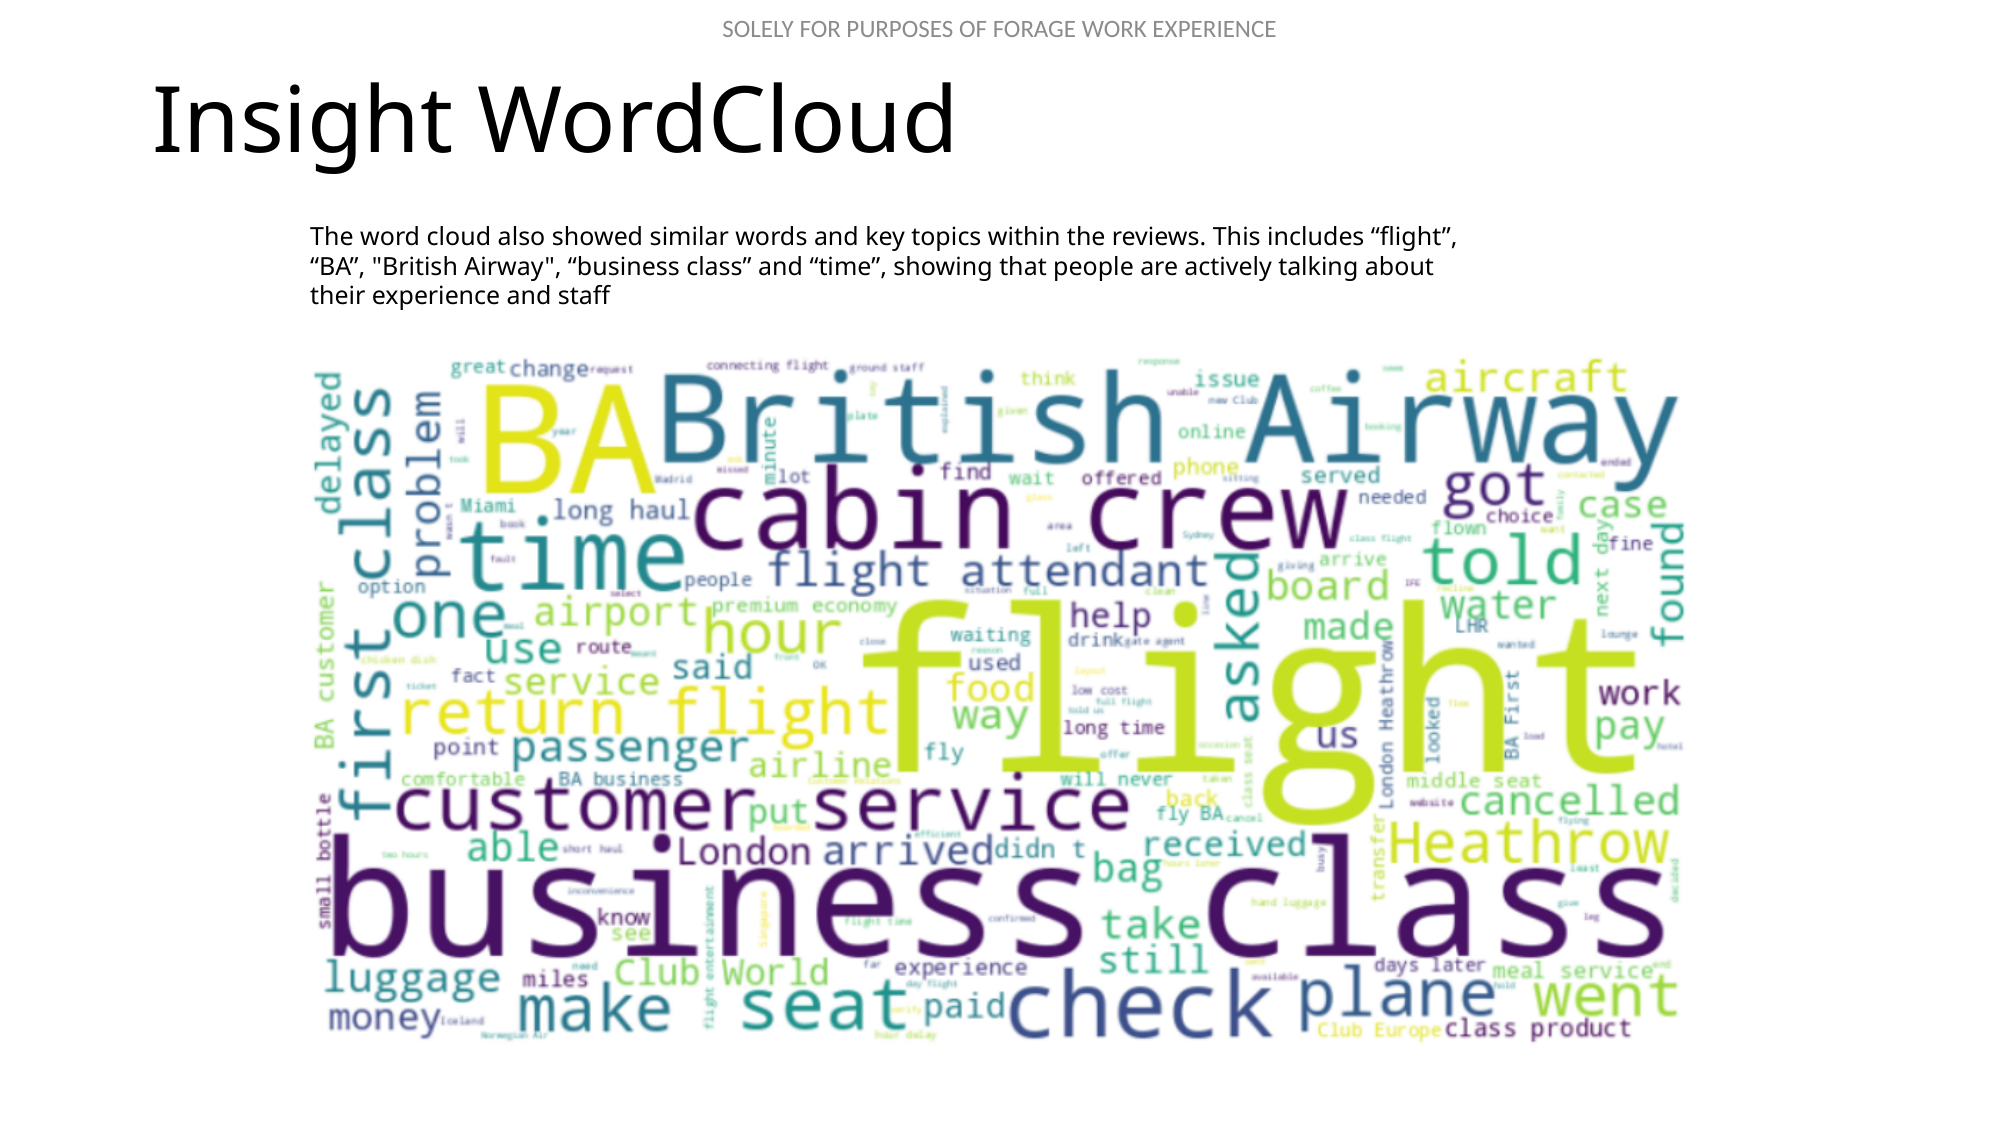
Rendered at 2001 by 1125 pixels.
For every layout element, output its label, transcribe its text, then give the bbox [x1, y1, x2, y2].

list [295, 344, 1705, 1059]
title Insight WordCloud [137, 59, 1863, 187]
text_box The word cloud also showed similar words and key topics within the reviews. This includes “flight”, “BA”, "British Airway", “business class” and “time”, showing that people are actively talking about their experience and staff [295, 212, 1501, 318]
